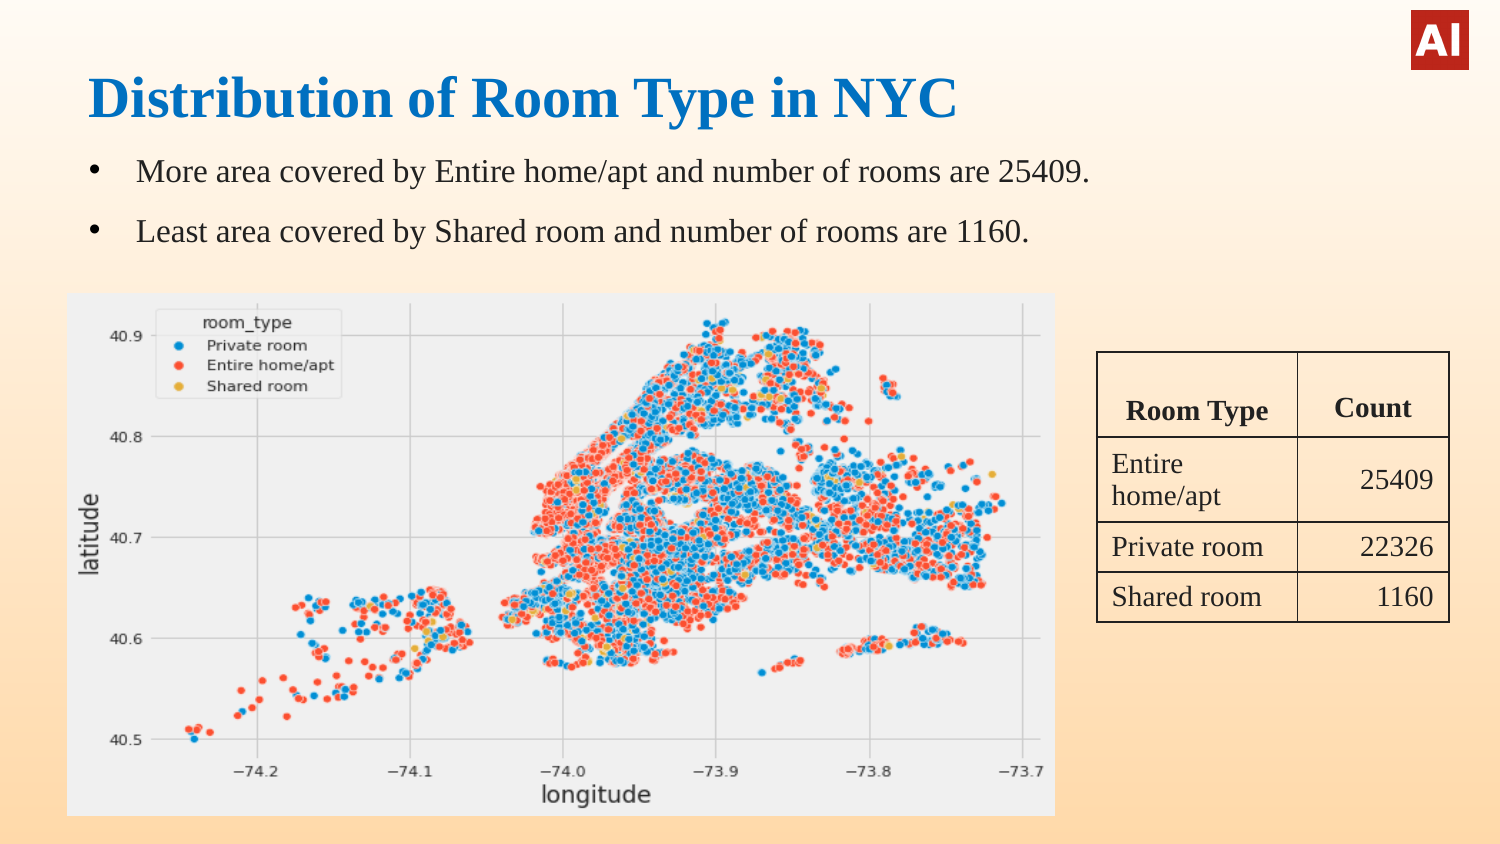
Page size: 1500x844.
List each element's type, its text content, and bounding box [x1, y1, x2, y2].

picture [1411, 10, 1469, 70]
table_cell 1160 [1298, 573, 1448, 621]
table_cell Entire home/apt [1098, 438, 1297, 521]
table_cell 25409 [1298, 438, 1448, 521]
text_box Distribution of Room Type in NYC More area covered by Entire home/apt and number of rooms are 25409. Least area covered by Shared room and number of rooms are 1160. [74, 51, 1107, 257]
table_cell Private room [1098, 523, 1297, 571]
table_header Room Type [1098, 353, 1297, 436]
table_header Count [1298, 353, 1448, 436]
table_cell 22326 [1298, 523, 1448, 571]
picture [66, 293, 1055, 817]
table_cell Shared room [1098, 573, 1297, 621]
